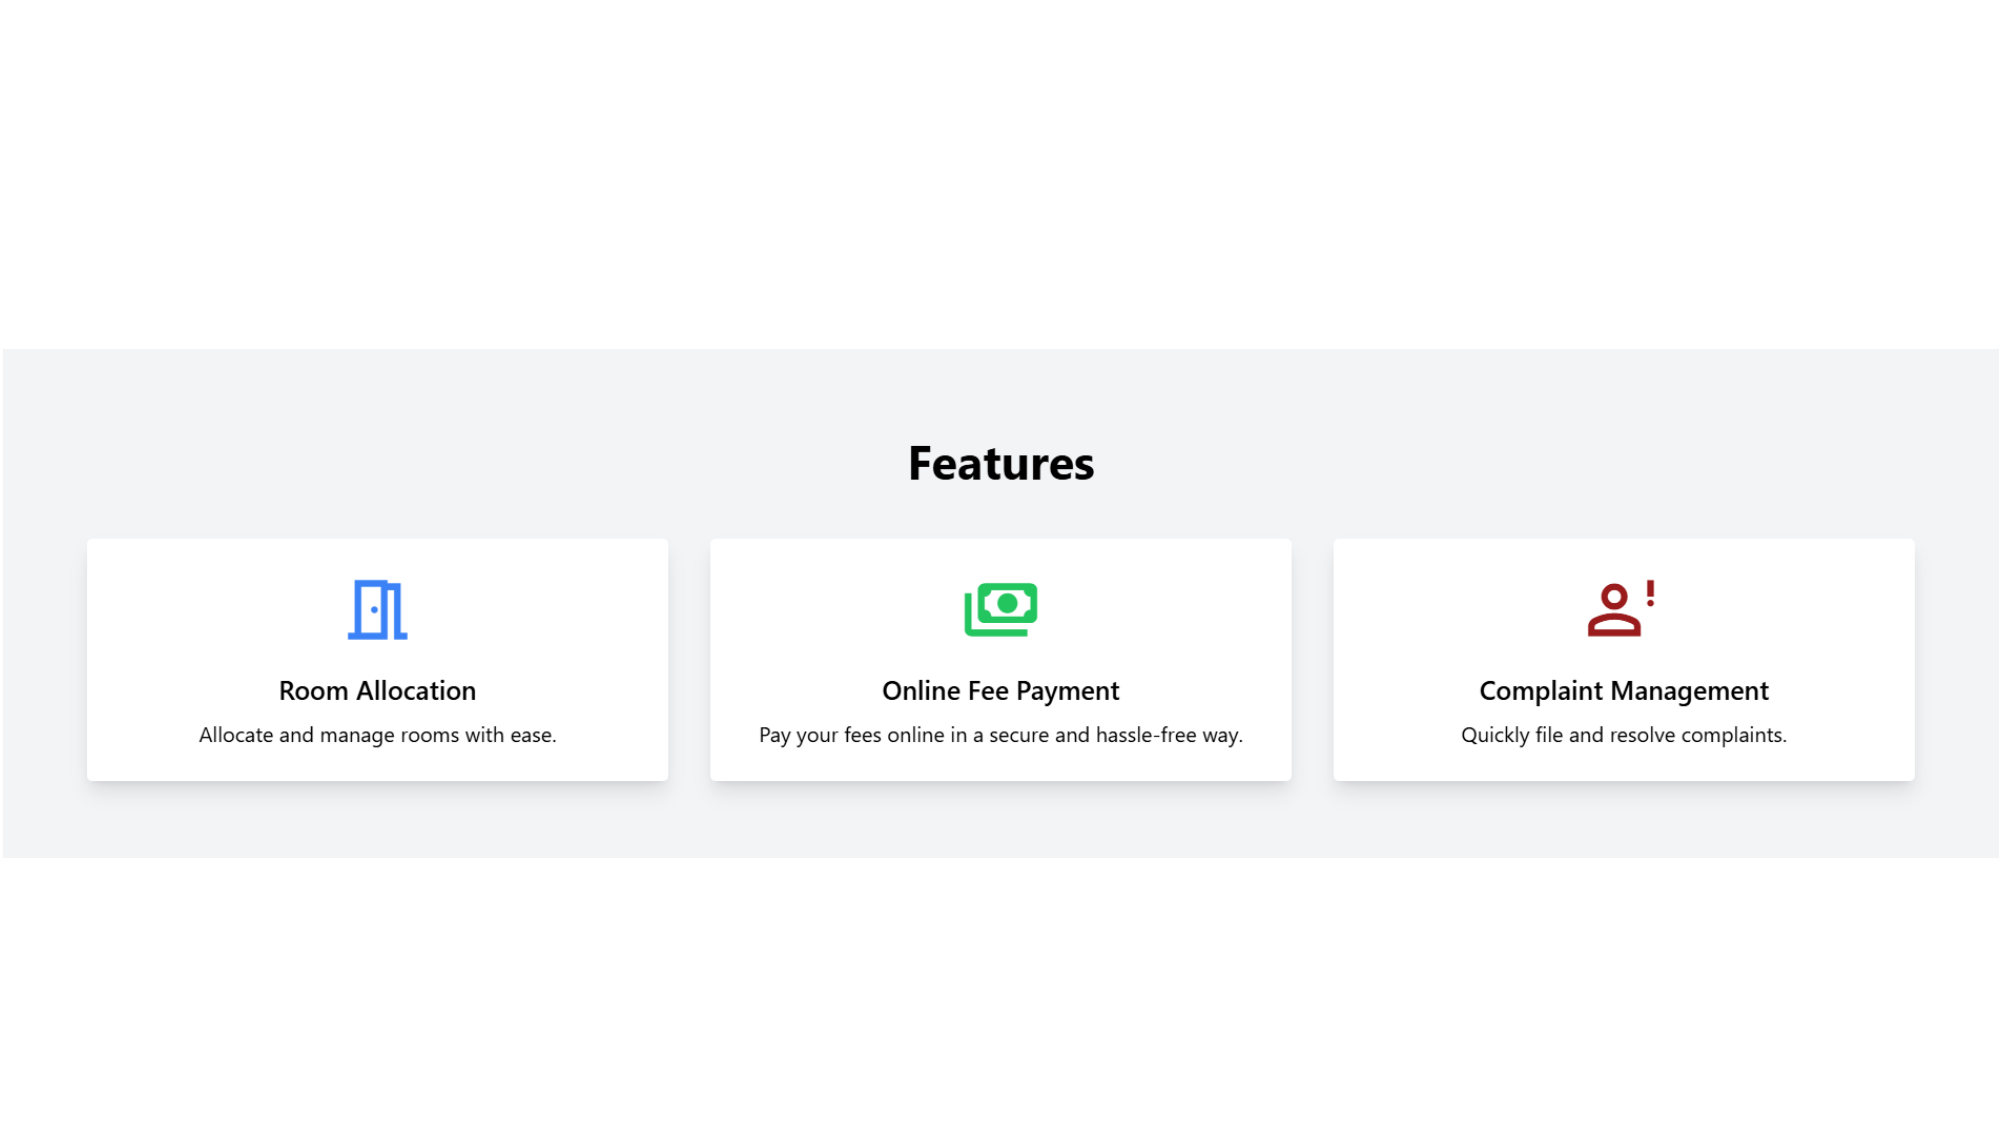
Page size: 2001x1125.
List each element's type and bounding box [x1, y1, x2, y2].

list [3, 349, 1999, 858]
